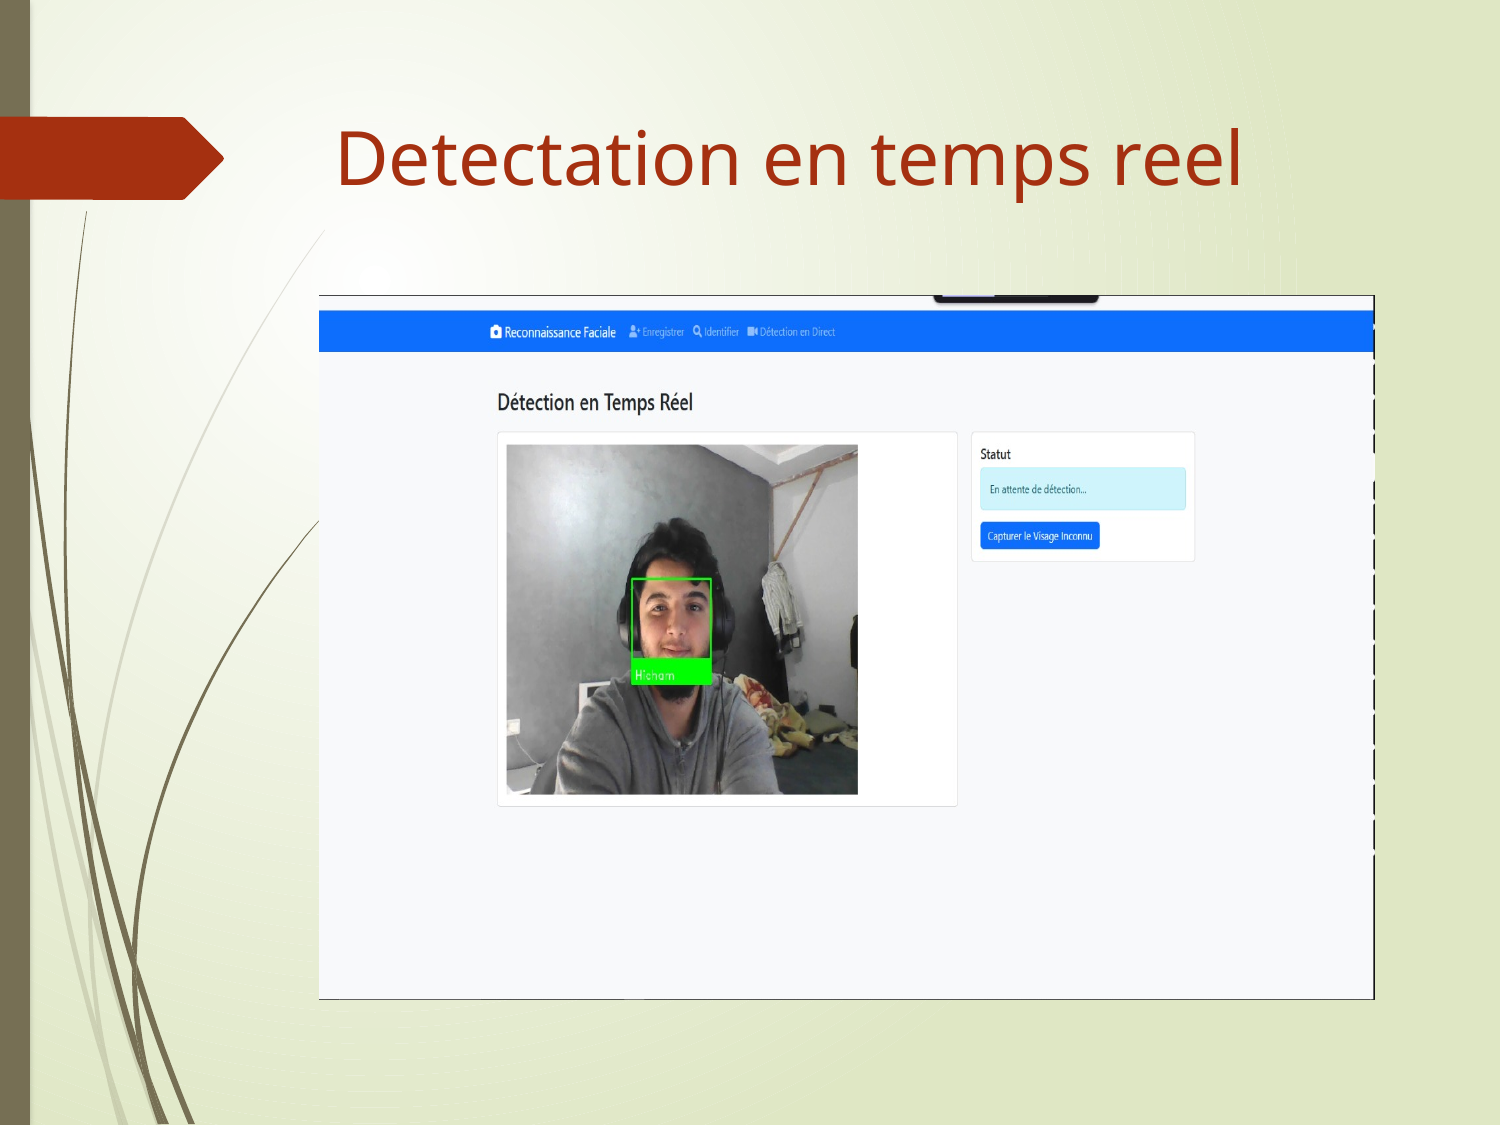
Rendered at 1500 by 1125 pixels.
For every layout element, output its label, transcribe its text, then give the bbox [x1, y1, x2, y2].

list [318, 295, 1375, 1001]
title Detectation en temps reel [319, 102, 1400, 313]
